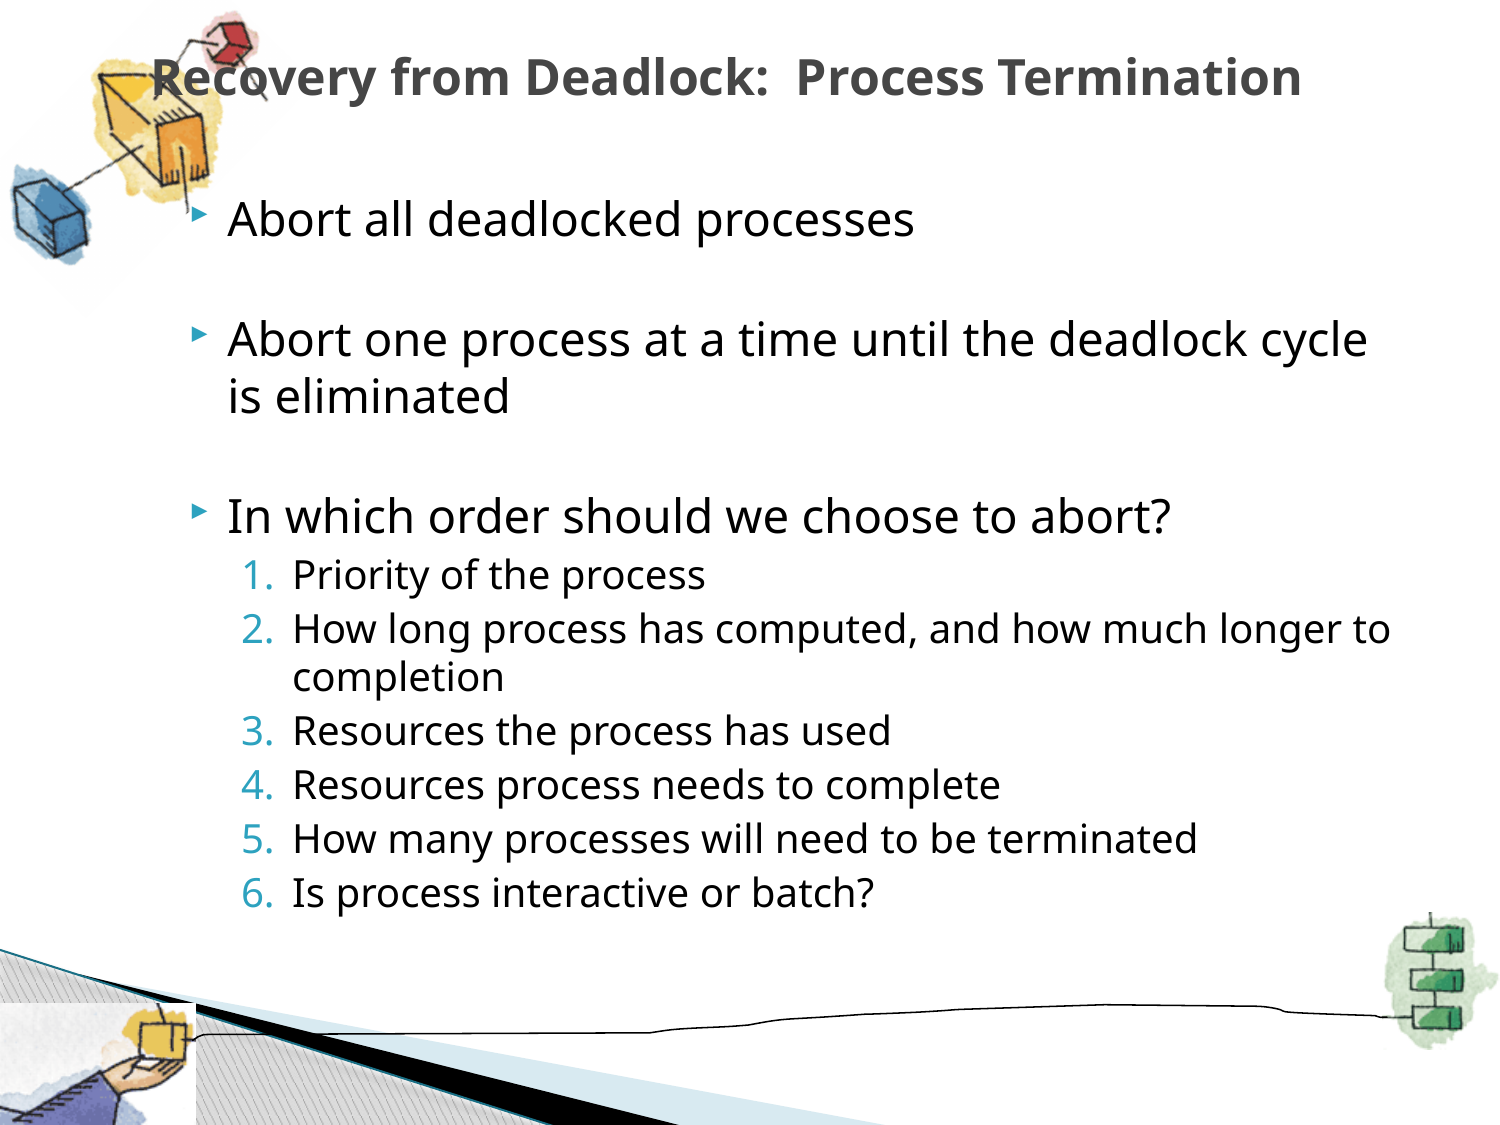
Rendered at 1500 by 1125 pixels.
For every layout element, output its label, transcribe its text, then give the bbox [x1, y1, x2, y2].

list Abort all deadlocked processes Abort one process at a time until the deadlock cycle is eliminated In which order should we choose to abort? Priority of the process How long process has computed, and how much longer to completion Resources the process has used Resources process needs to complete How many processes will need to be terminated Is process interactive or batch? [158, 181, 1421, 925]
picture [0, 0, 284, 316]
picture [0, 1003, 196, 1125]
picture [1382, 912, 1500, 1050]
title Recovery from Deadlock: Process Termination [135, 37, 1500, 113]
